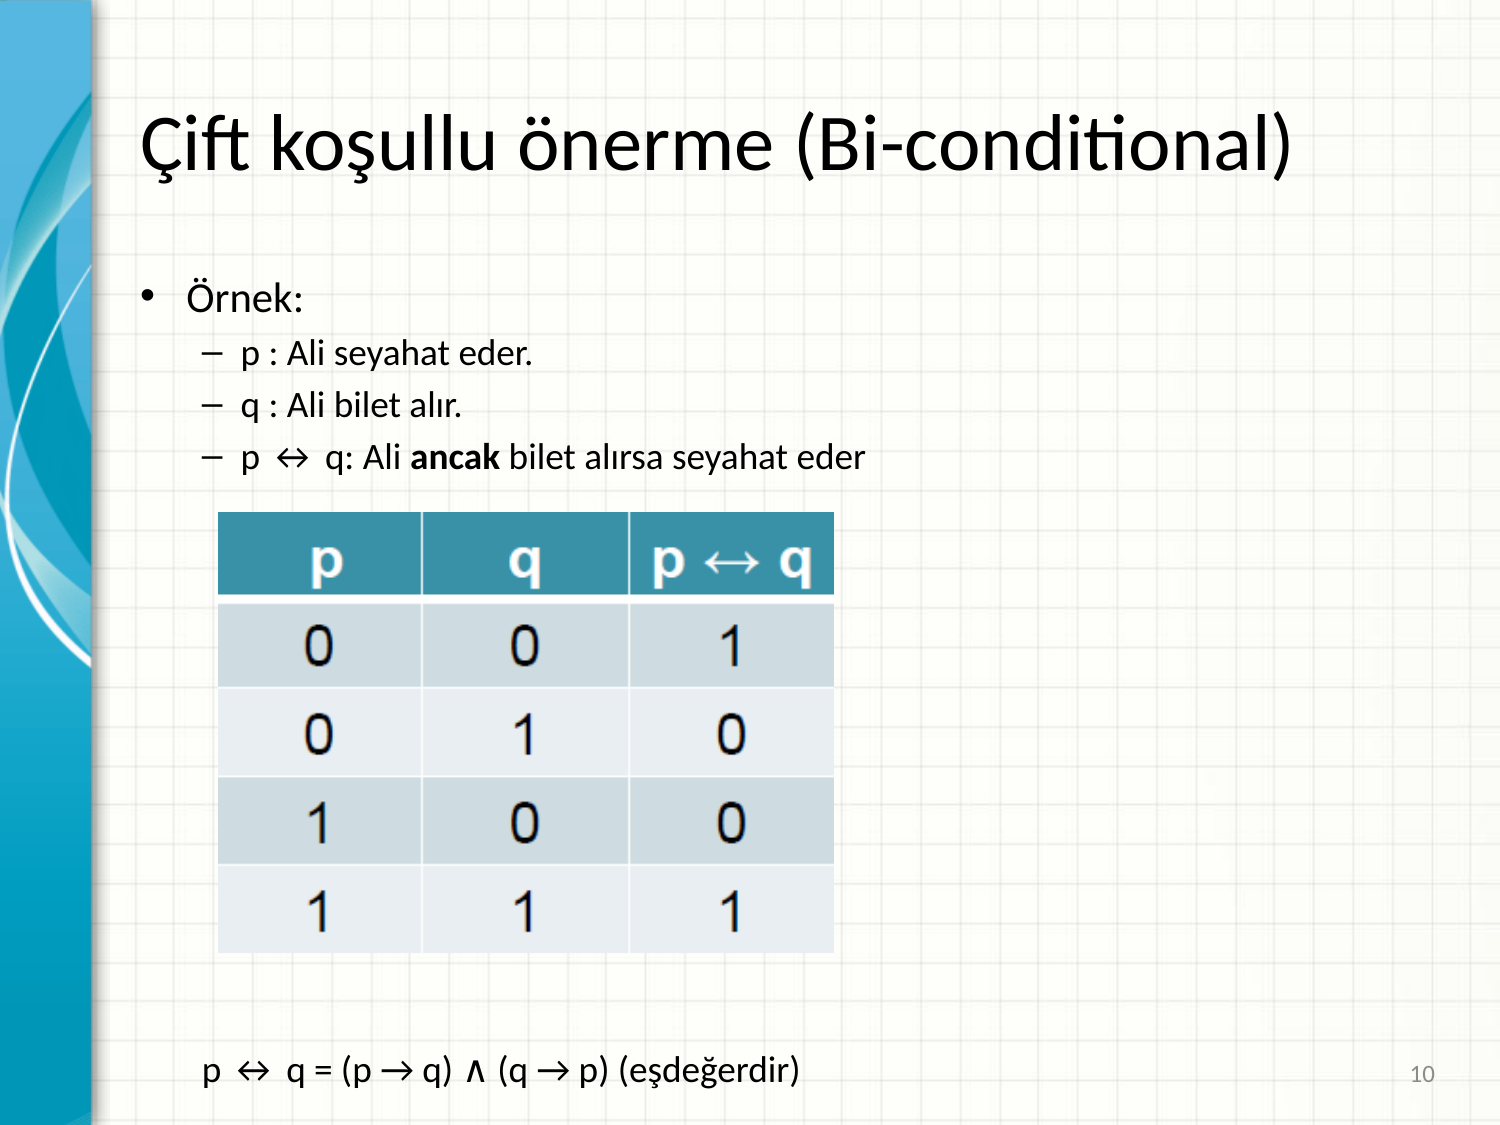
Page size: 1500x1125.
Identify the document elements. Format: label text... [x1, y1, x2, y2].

list Örnek: p : Ali seyahat eder. q : Ali bilet alır. p ↔ q: Ali ancak bilet alırsa seyahat eder p ↔ q = (p → q) ∧ (q → p) (eşdeğerdir) [125, 261, 1450, 1106]
picture [0, 0, 1500, 1125]
title Çift koşullu önerme (Bi-conditional) [125, 44, 1450, 232]
slide_number 10 [1100, 1042, 1450, 1103]
